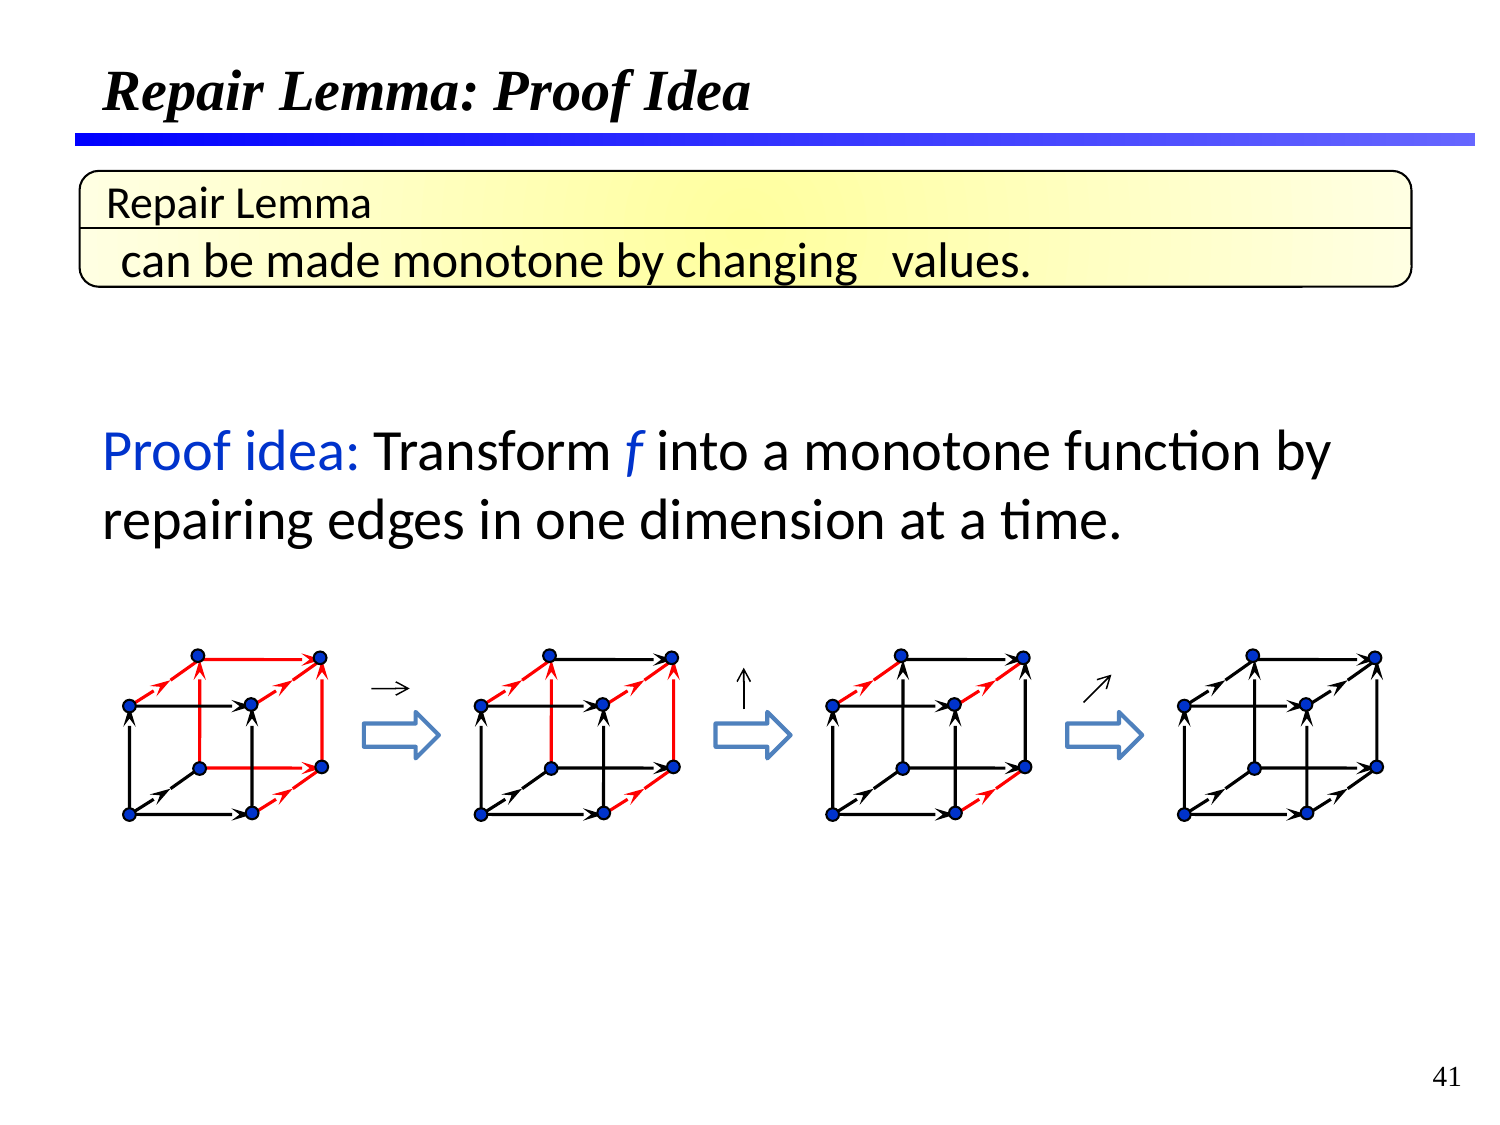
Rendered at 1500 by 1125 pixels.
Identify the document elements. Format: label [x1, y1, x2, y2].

list [87, 297, 1463, 1031]
text_box [1177, 649, 1384, 822]
text_box [715, 711, 791, 759]
text_box [1373, 133, 1377, 146]
title [87, 12, 1363, 163]
slide_number [1164, 1037, 1478, 1113]
text_box [363, 711, 439, 759]
text_box [71, 164, 1488, 297]
text_box [1067, 711, 1143, 759]
text_box [474, 649, 681, 822]
text_box [122, 649, 329, 822]
text_box [826, 649, 1032, 822]
